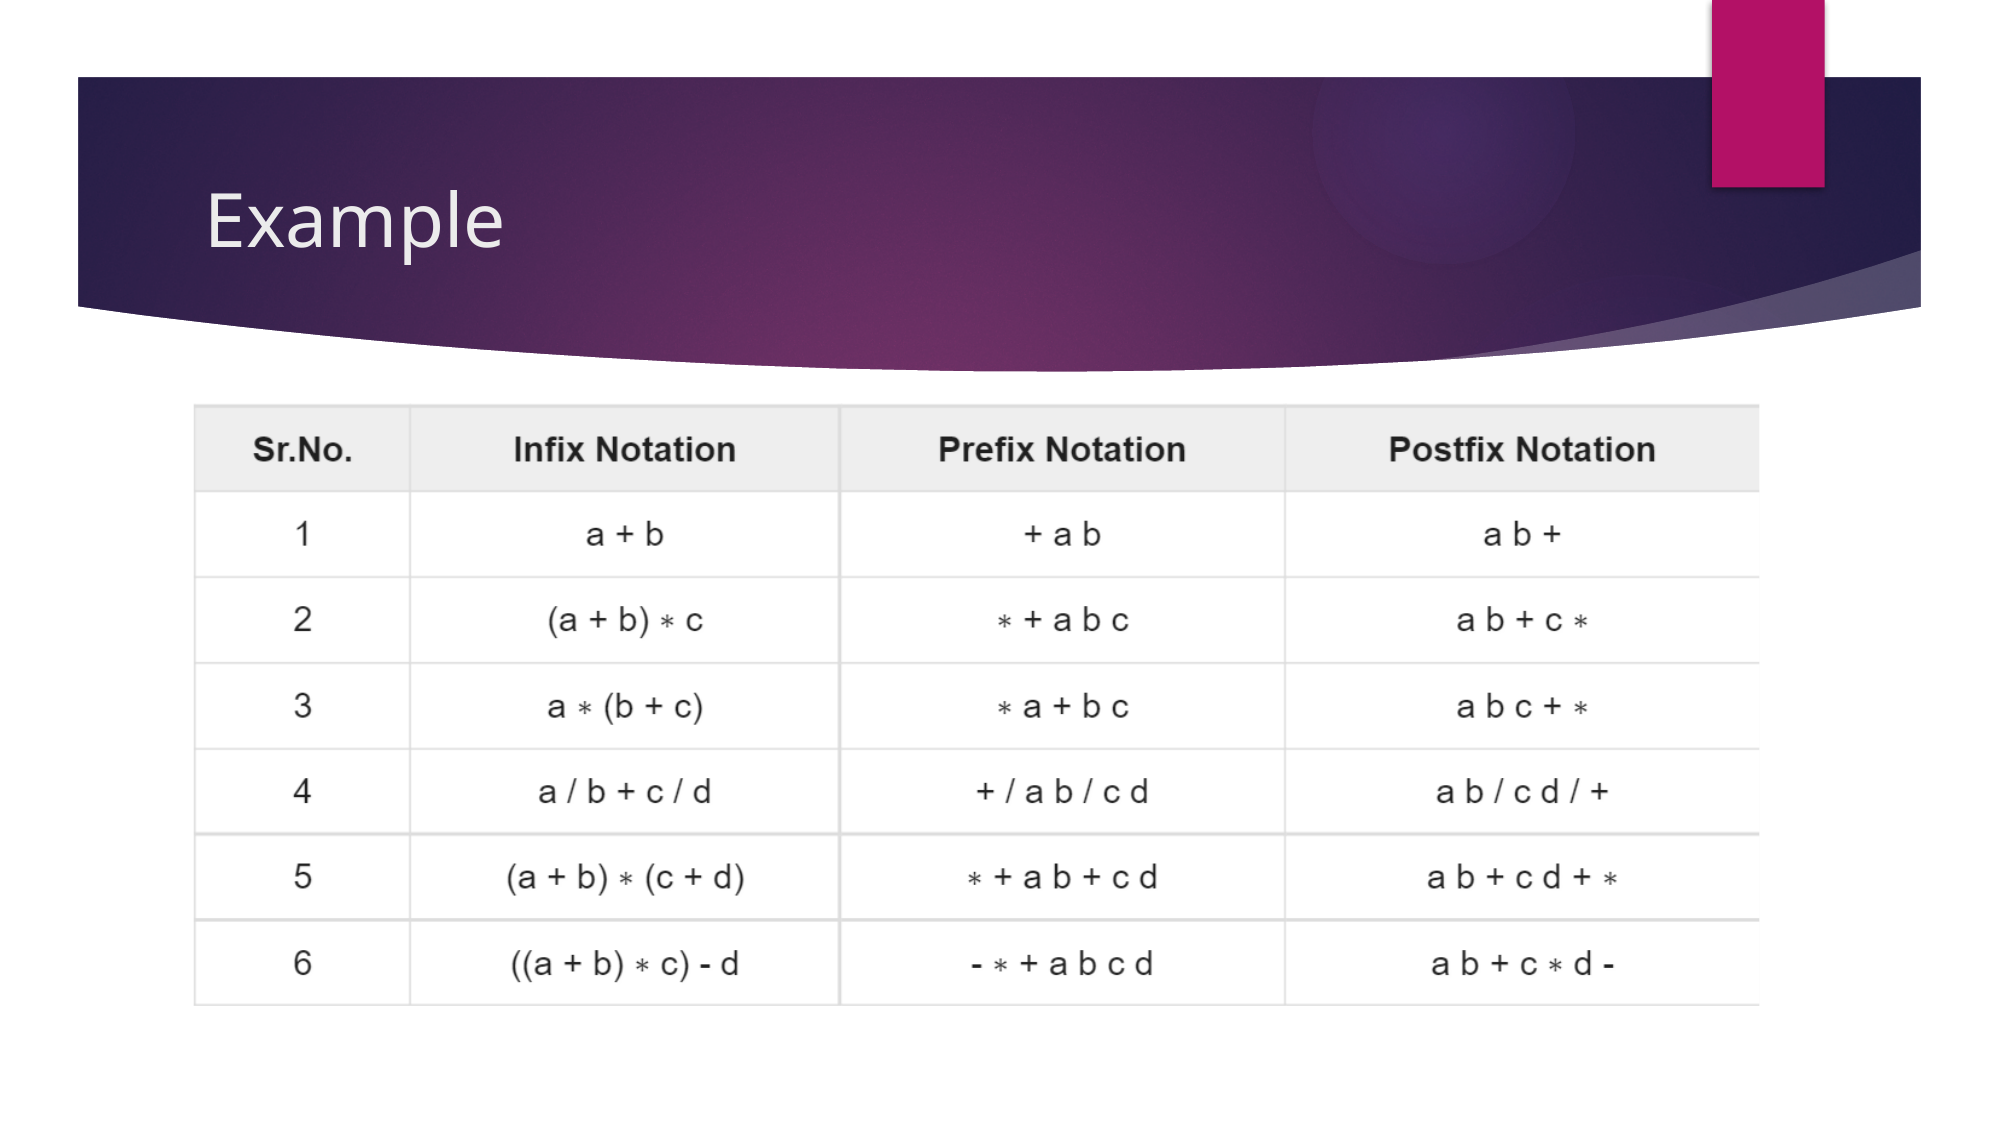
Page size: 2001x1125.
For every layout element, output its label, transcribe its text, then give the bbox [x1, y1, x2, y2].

picture [189, 403, 1760, 1007]
title Example [189, 159, 1627, 276]
